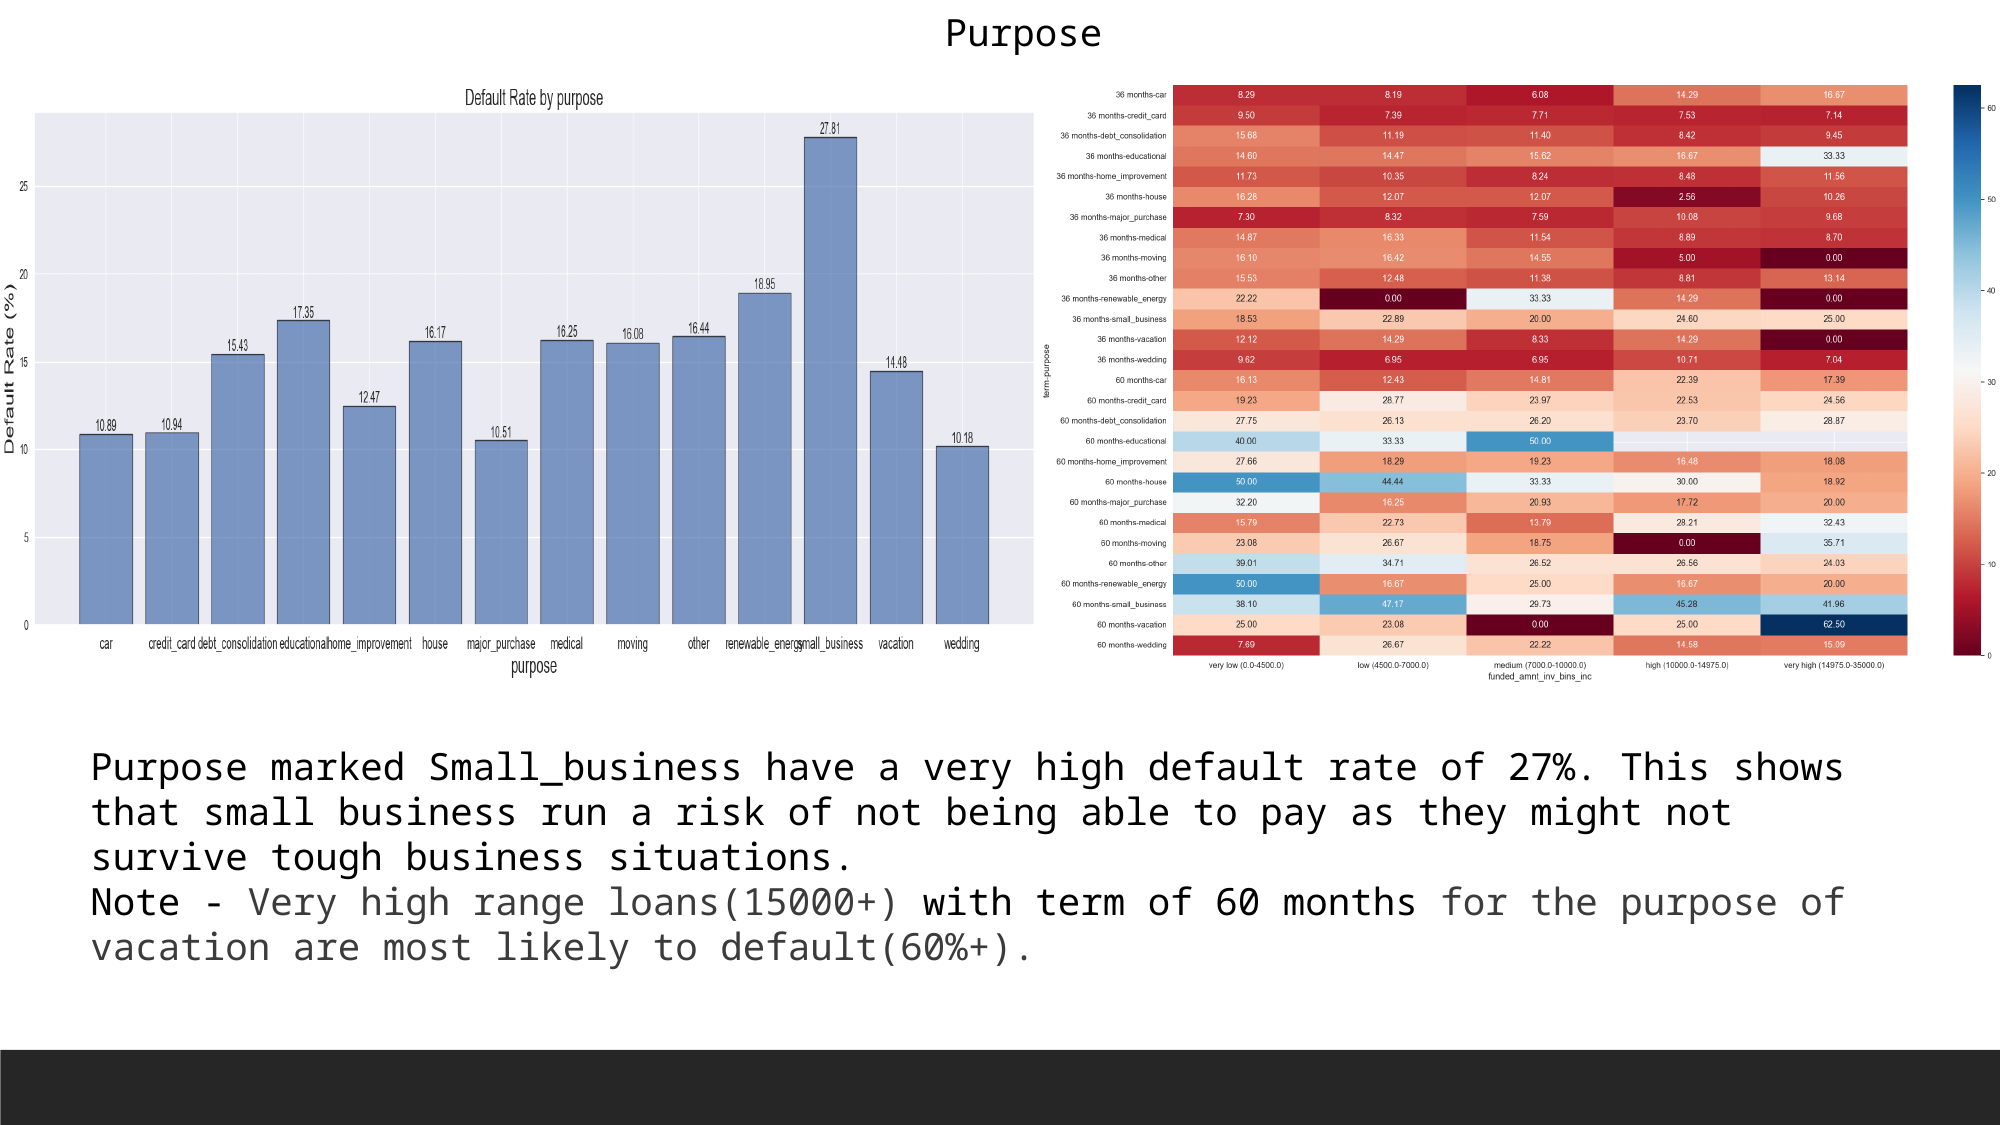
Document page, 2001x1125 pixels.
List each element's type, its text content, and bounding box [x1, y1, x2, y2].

picture [0, 79, 2000, 687]
text_box Purpose [887, 1, 1160, 62]
text_box Purpose marked Small_business have a very high default rate of 27%. This shows that small business run a risk of not being able to pay as they might not survive tough business situations. Note - Very high range loans(15000+) with term of 60 months for the purpose of vacation are most likely to default(60%+). [75, 735, 1925, 1021]
